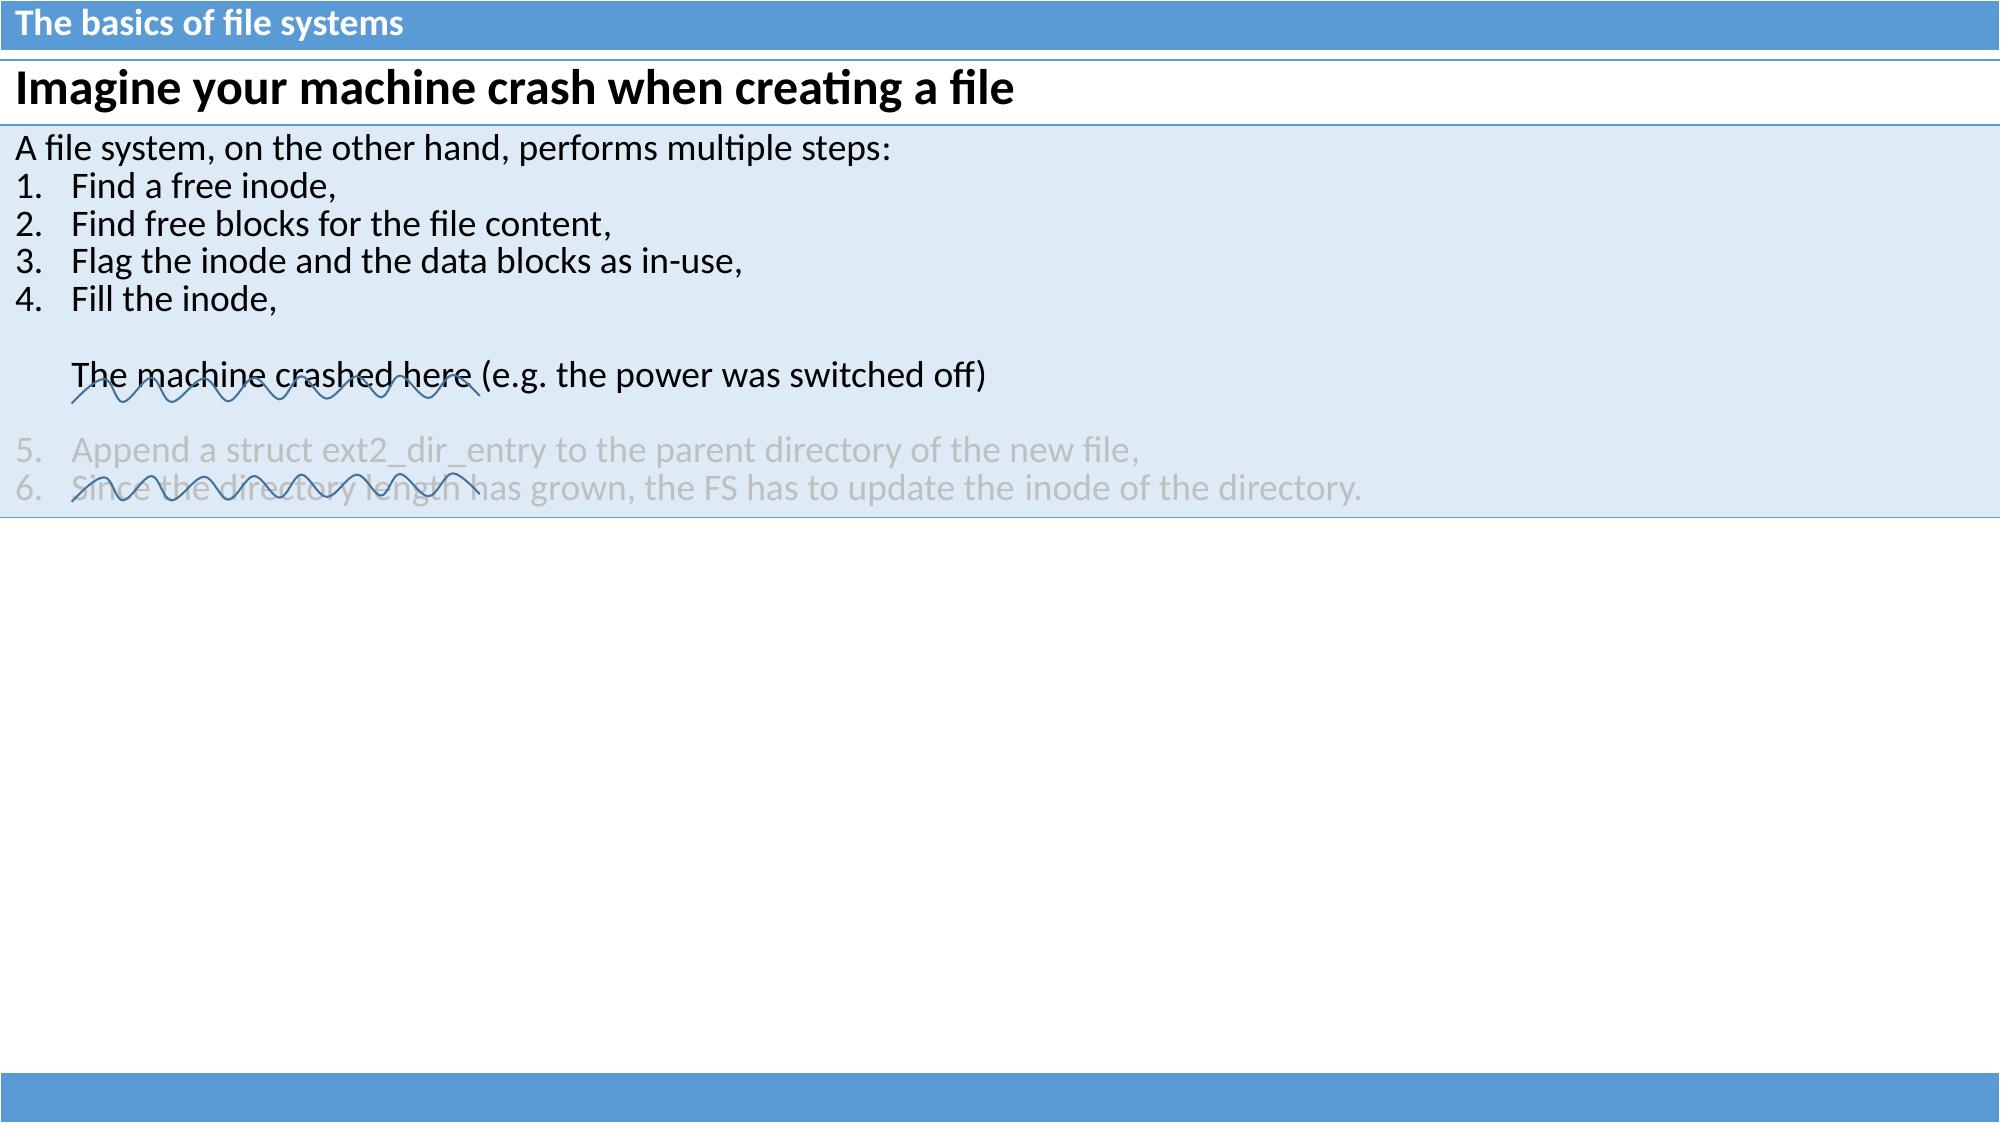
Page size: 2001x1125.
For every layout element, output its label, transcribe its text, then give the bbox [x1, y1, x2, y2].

table_header Imagine your machine crash when creating a file [0, 61, 2000, 124]
text_box [70, 373, 481, 405]
text_box [70, 472, 481, 503]
table_header The basics of file systems [1, 1, 1999, 50]
table_cell A file system, on the other hand, performs multiple steps: Find a free inode, Find free blocks for the file content, Flag the inode and the data blocks as in-use, Fill the inode, The machine crashed here (e.g. the power was switched off) Append a struct ext2_dir_entry to the parent directory of the new file, Since the directory length has grown, the FS has to update the inode of the directory. [0, 126, 2000, 517]
table_header [1, 1073, 1999, 1122]
